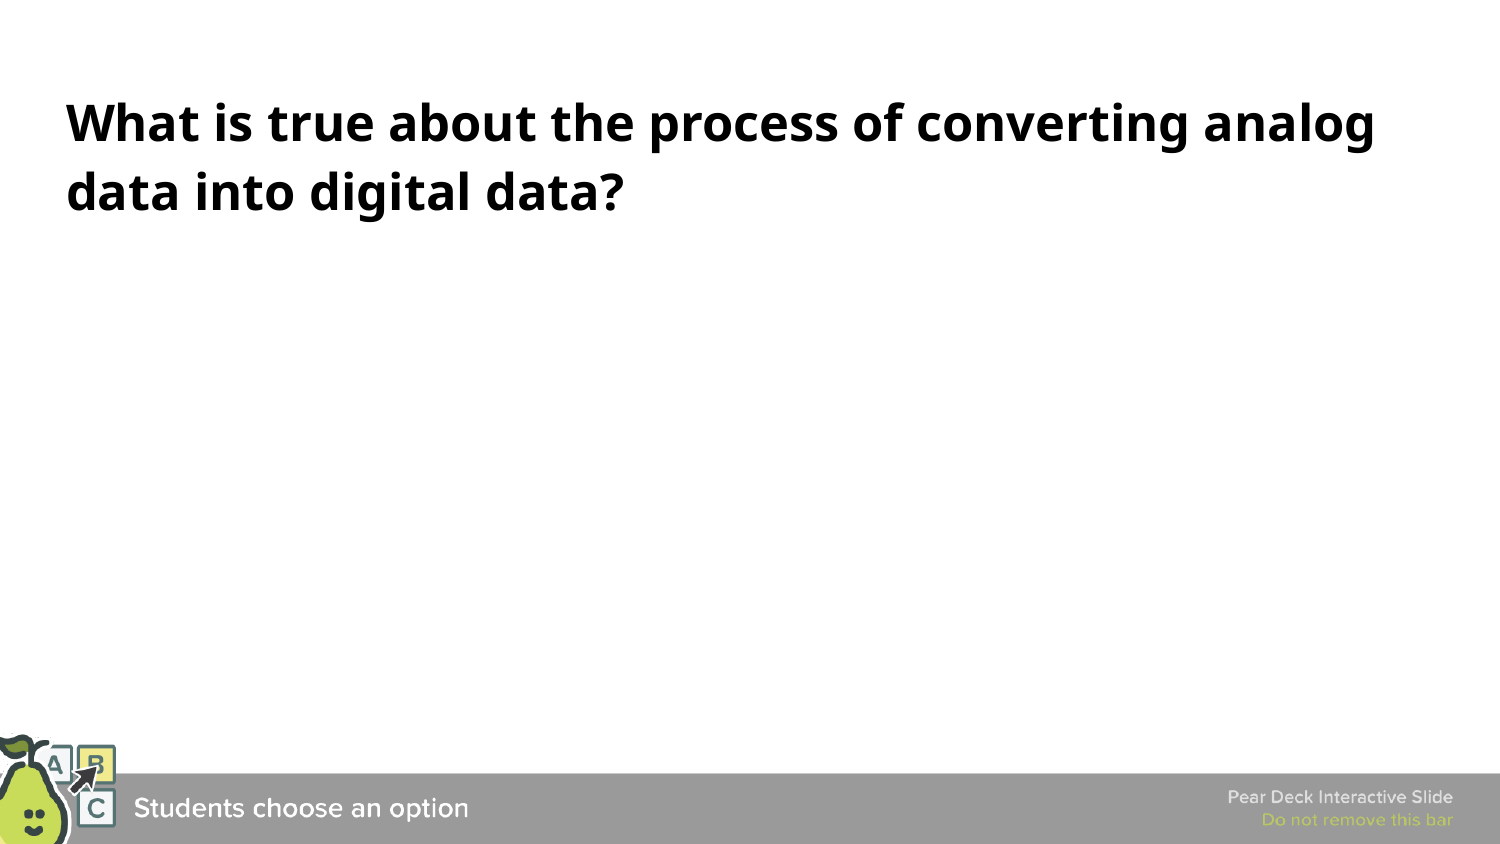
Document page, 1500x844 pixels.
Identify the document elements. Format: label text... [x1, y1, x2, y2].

picture [0, 726, 1500, 844]
title What is true about the process of converting analog data into digital data? [51, 72, 1449, 242]
